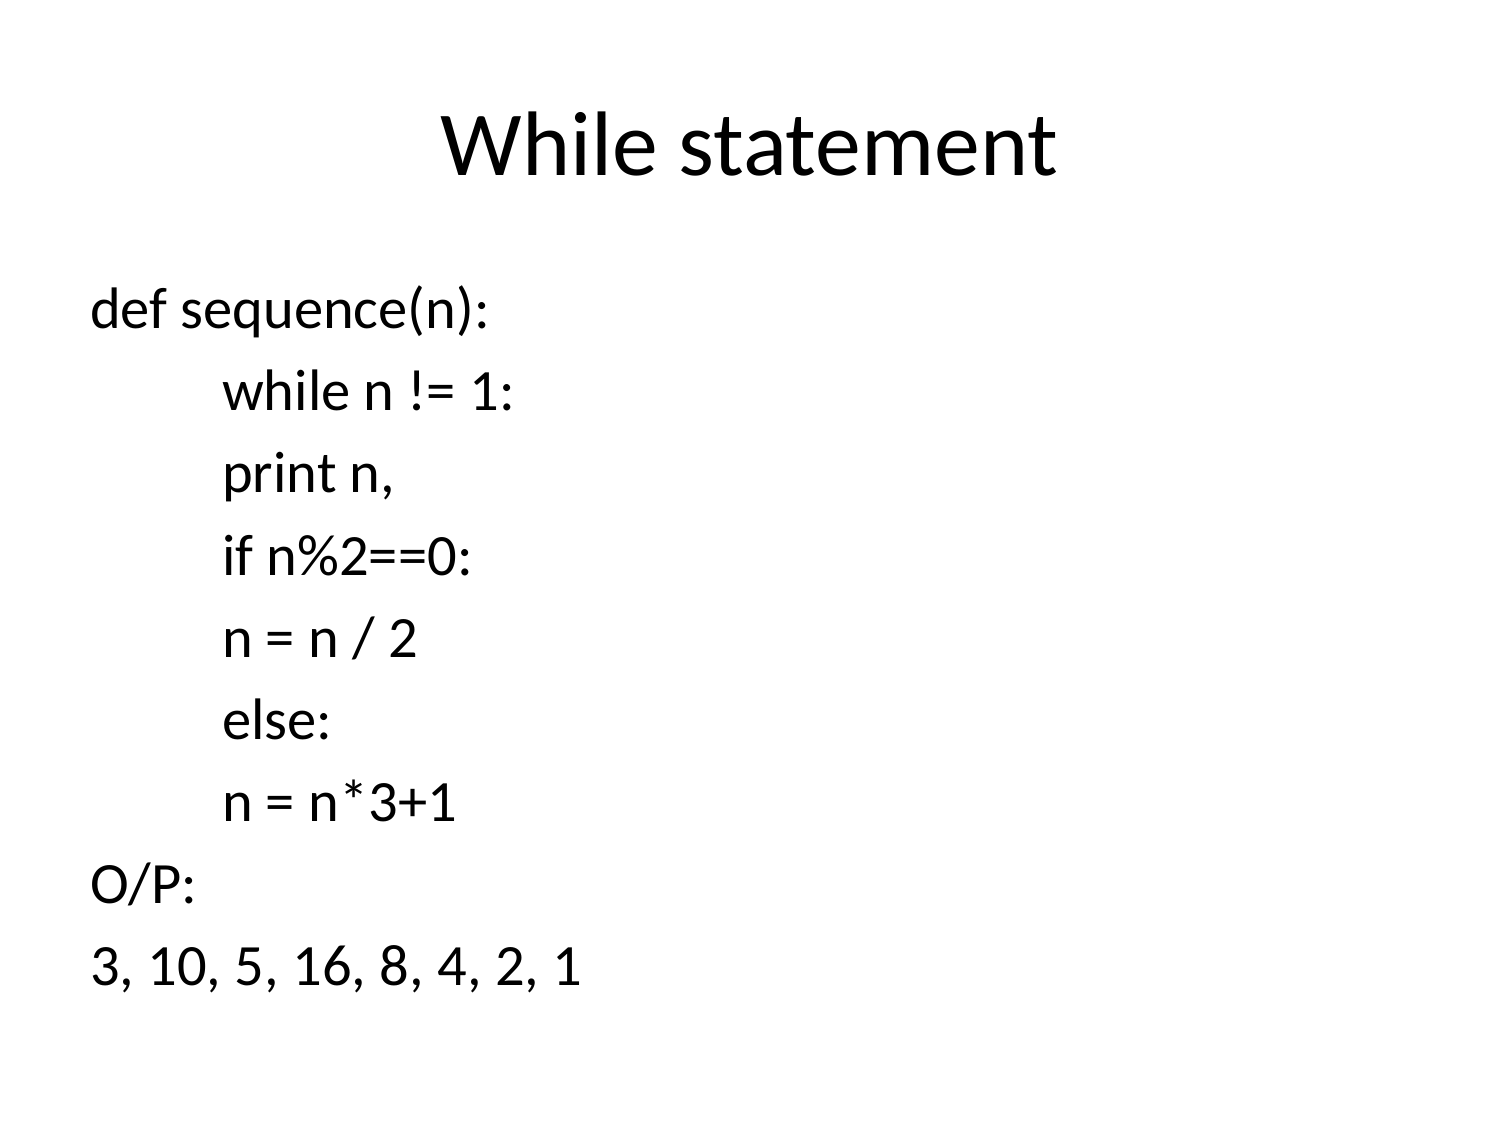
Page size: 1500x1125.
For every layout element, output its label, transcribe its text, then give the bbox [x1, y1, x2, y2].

title While statement [75, 45, 1425, 233]
list def sequence(n): while n != 1: print n, if n%2==0: n = n / 2 else: n = n*3+1 O/P: 3, 10, 5, 16, 8, 4, 2, 1 [75, 262, 1425, 1005]
